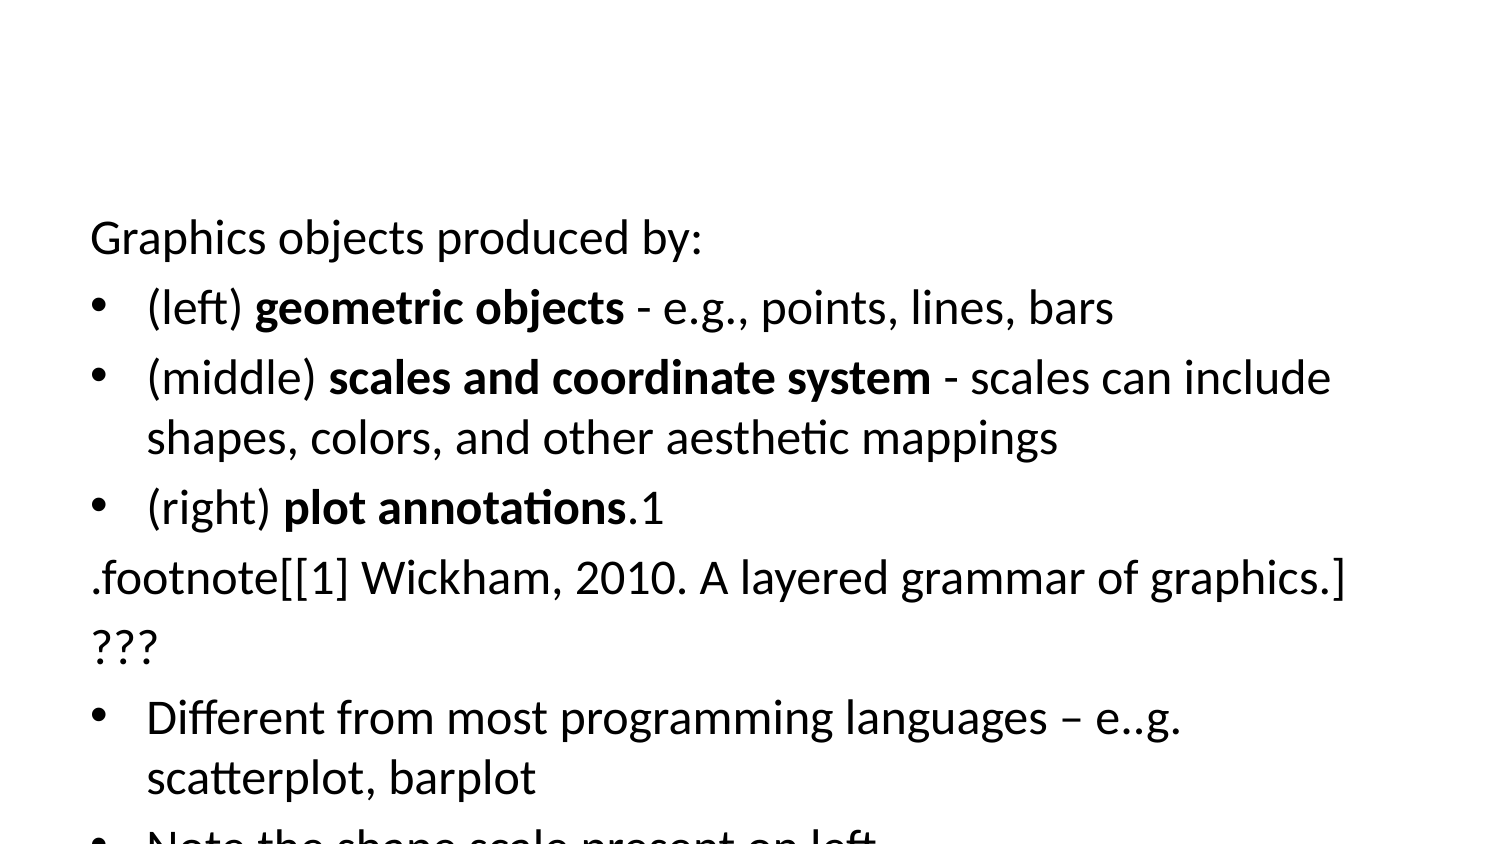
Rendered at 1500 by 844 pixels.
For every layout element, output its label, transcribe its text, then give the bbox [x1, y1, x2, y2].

list Graphics objects produced by: (left) geometric objects - e.g., points, lines, bars (middle) scales and coordinate system - scales can include shapes, colors, and other aesthetic mappings (right) plot annotations.1 .footnote[[1] Wickham, 2010. A layered grammar of graphics.] ??? Different from most programming languages – e..g. scatterplot, barplot Note the shape scale present on left [75, 196, 1425, 754]
